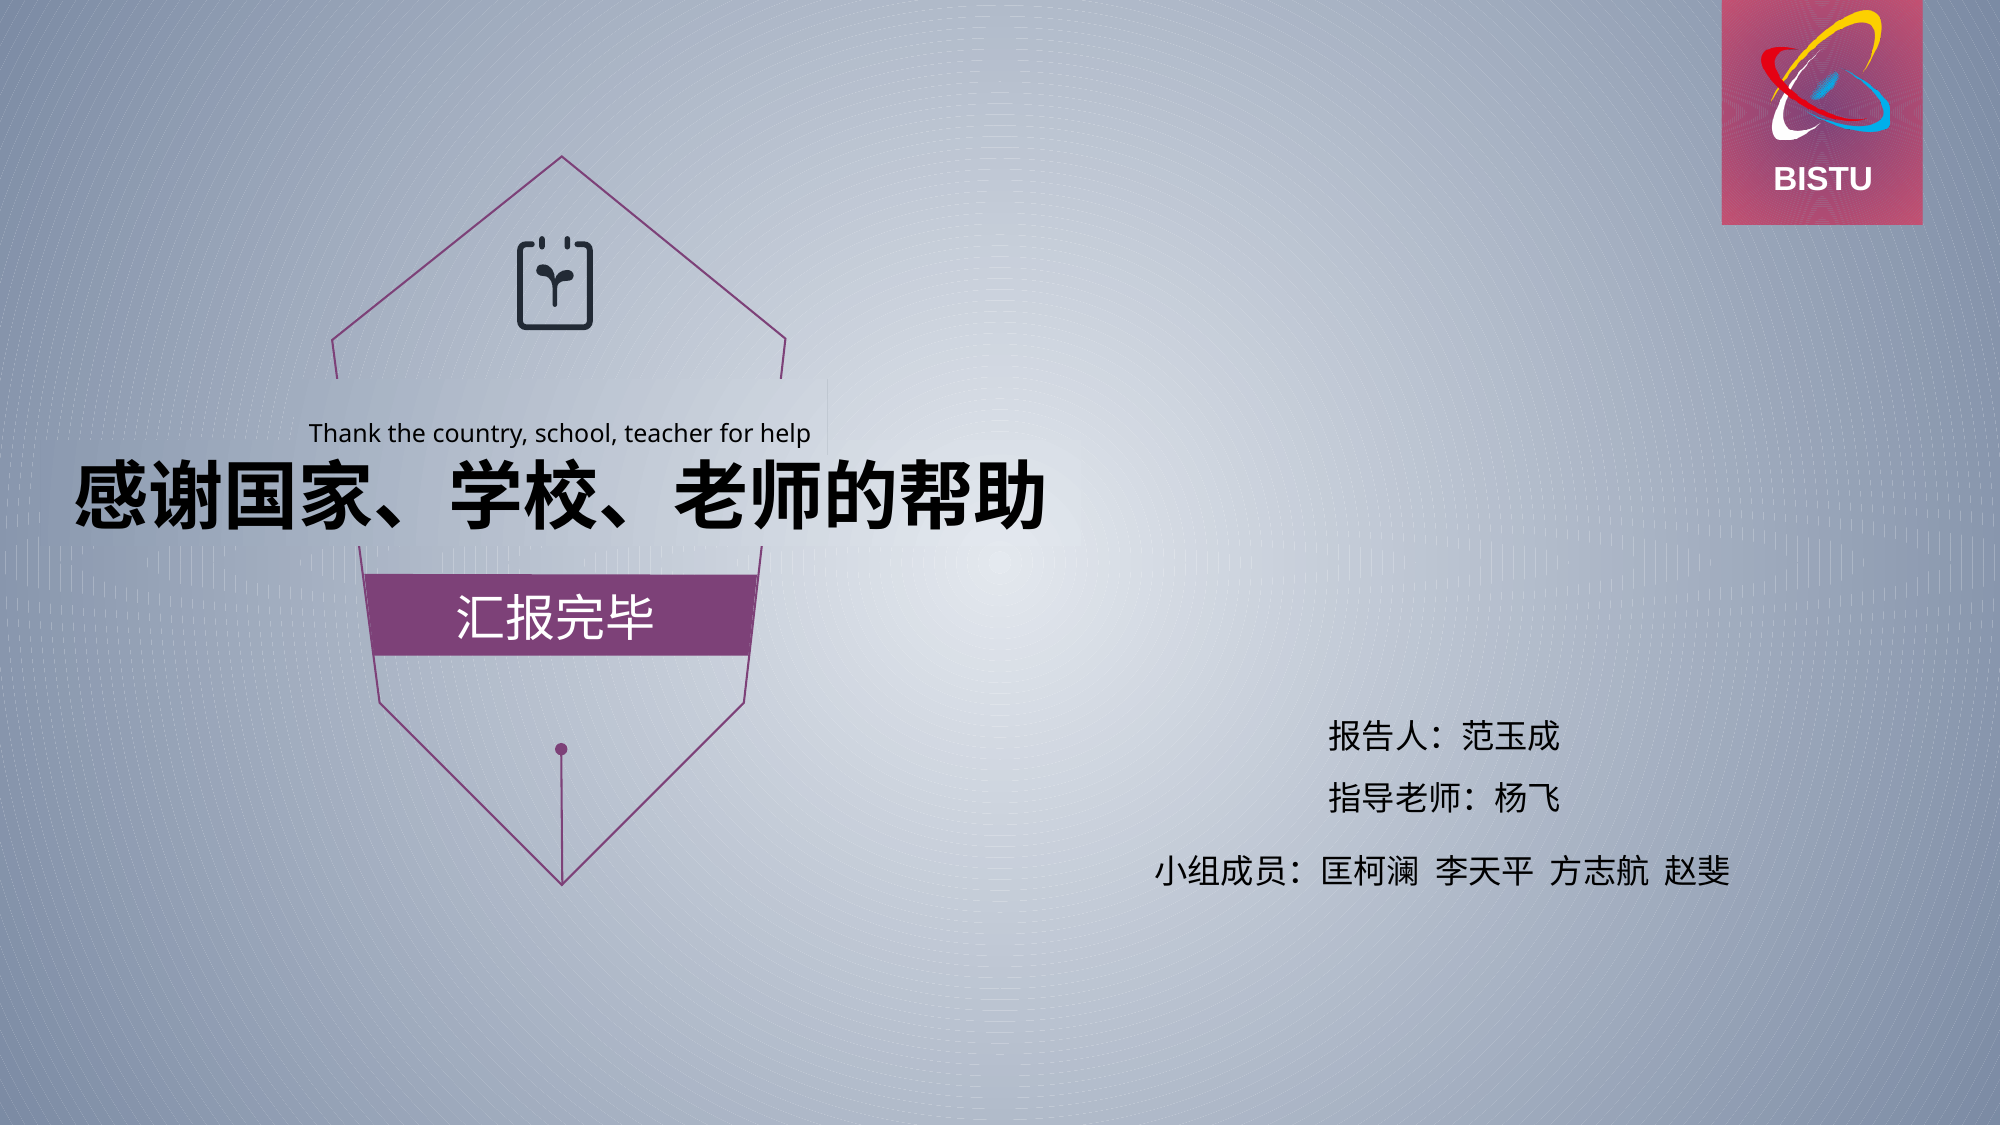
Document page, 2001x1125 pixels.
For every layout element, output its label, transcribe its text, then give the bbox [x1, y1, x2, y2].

picture [1760, 10, 1890, 140]
text_box 指导老师：杨飞 [1313, 769, 1577, 824]
text_box [1721, 0, 1924, 226]
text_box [40, 224, 1081, 885]
text_box 小组成员：匡柯澜 李天平 方志航 赵斐 [1139, 842, 1747, 898]
text_box 报告人：范玉成 [1313, 707, 1577, 763]
text_box BISTU [1758, 149, 1888, 205]
